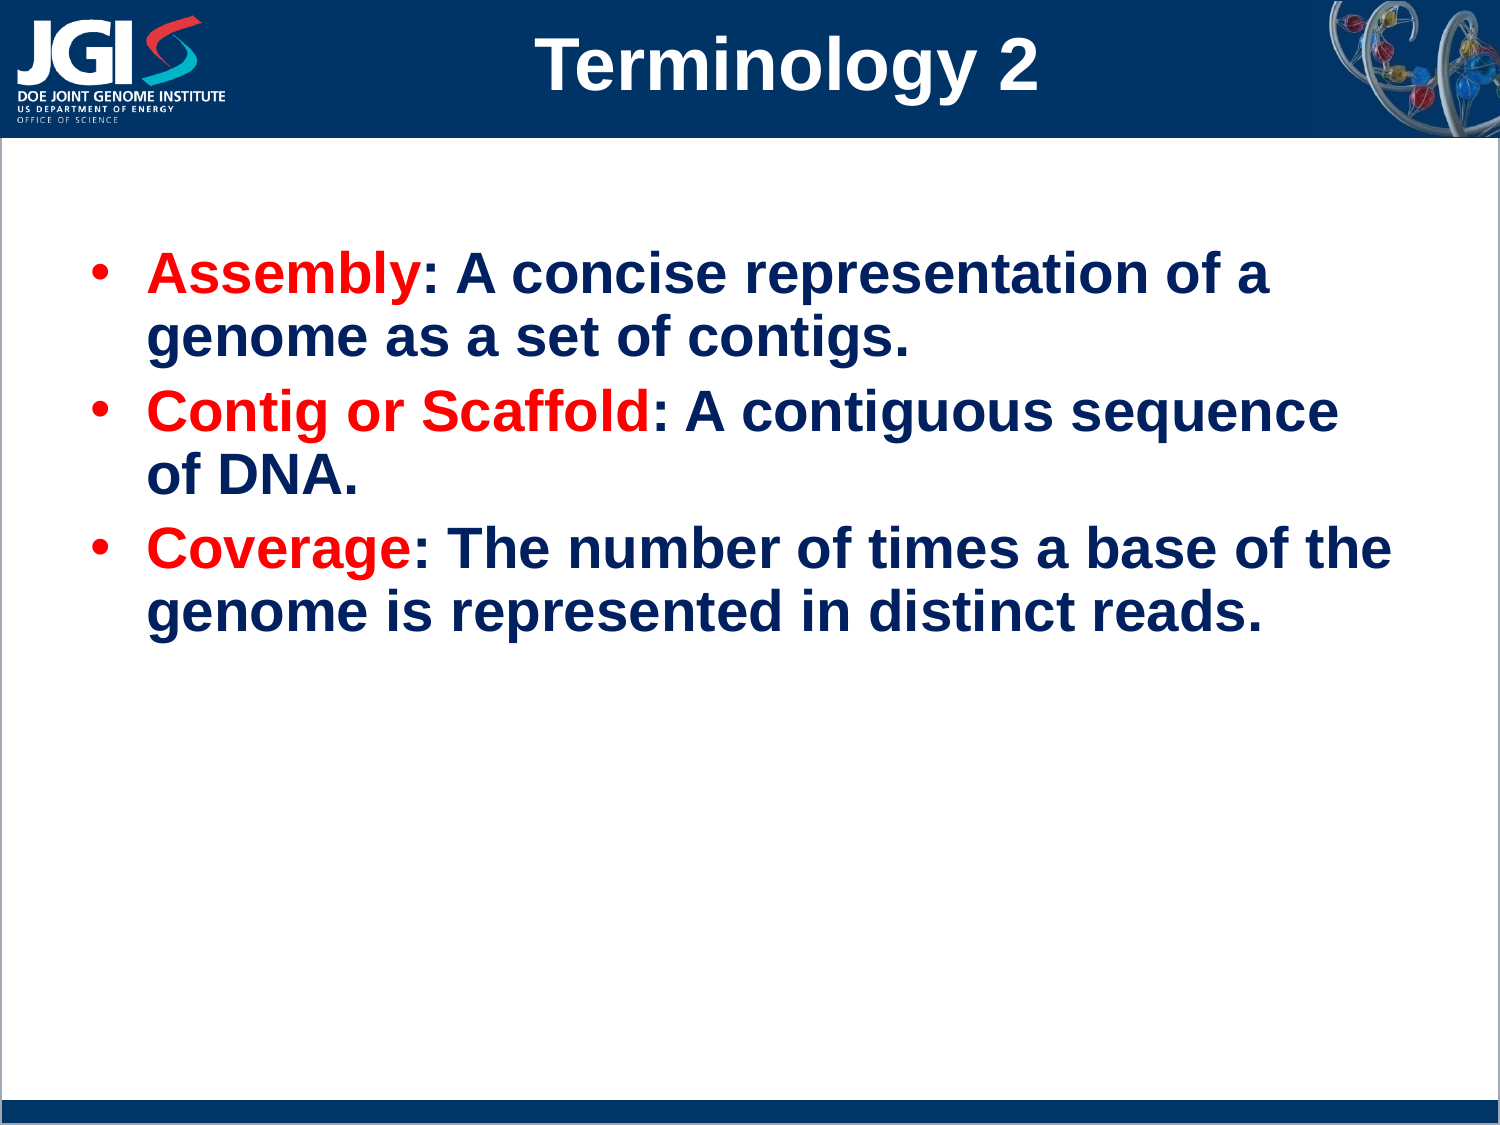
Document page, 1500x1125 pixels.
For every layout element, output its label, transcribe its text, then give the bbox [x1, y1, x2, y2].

title Terminology 2 [249, 0, 1326, 138]
list Assembly: A concise representation of a genome as a set of contigs. Contig or Scaffold: A contiguous sequence of DNA. Coverage: The number of times a base of the genome is represented in distinct reads. [74, 153, 1426, 942]
picture [0, 0, 249, 138]
picture [1326, 0, 1500, 138]
